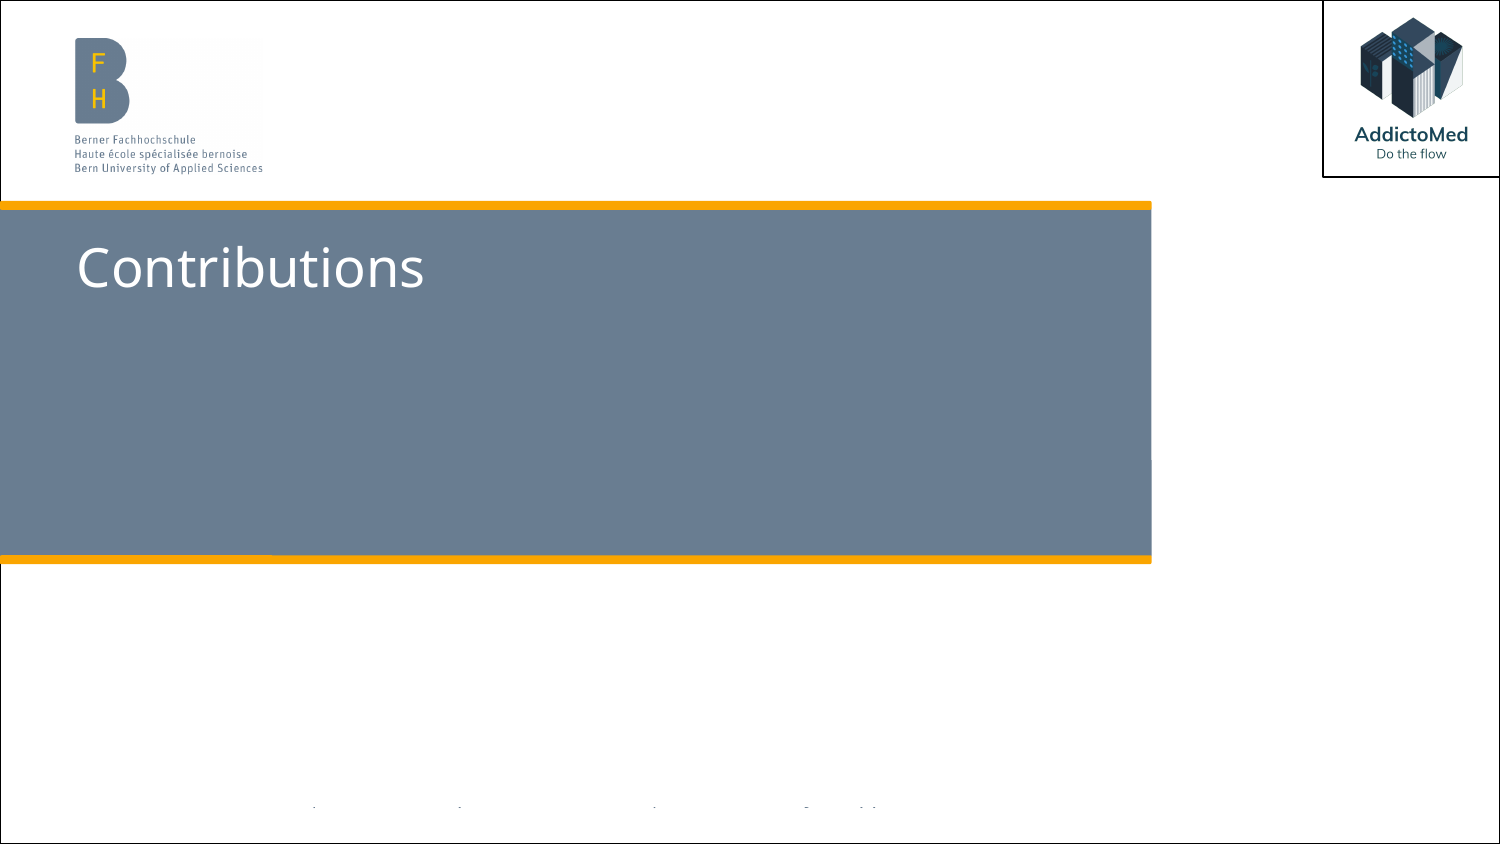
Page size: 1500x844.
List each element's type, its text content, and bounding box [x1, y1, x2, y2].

title Contributions [76, 226, 1146, 292]
picture [1324, 0, 1500, 176]
picture [74, 38, 263, 175]
